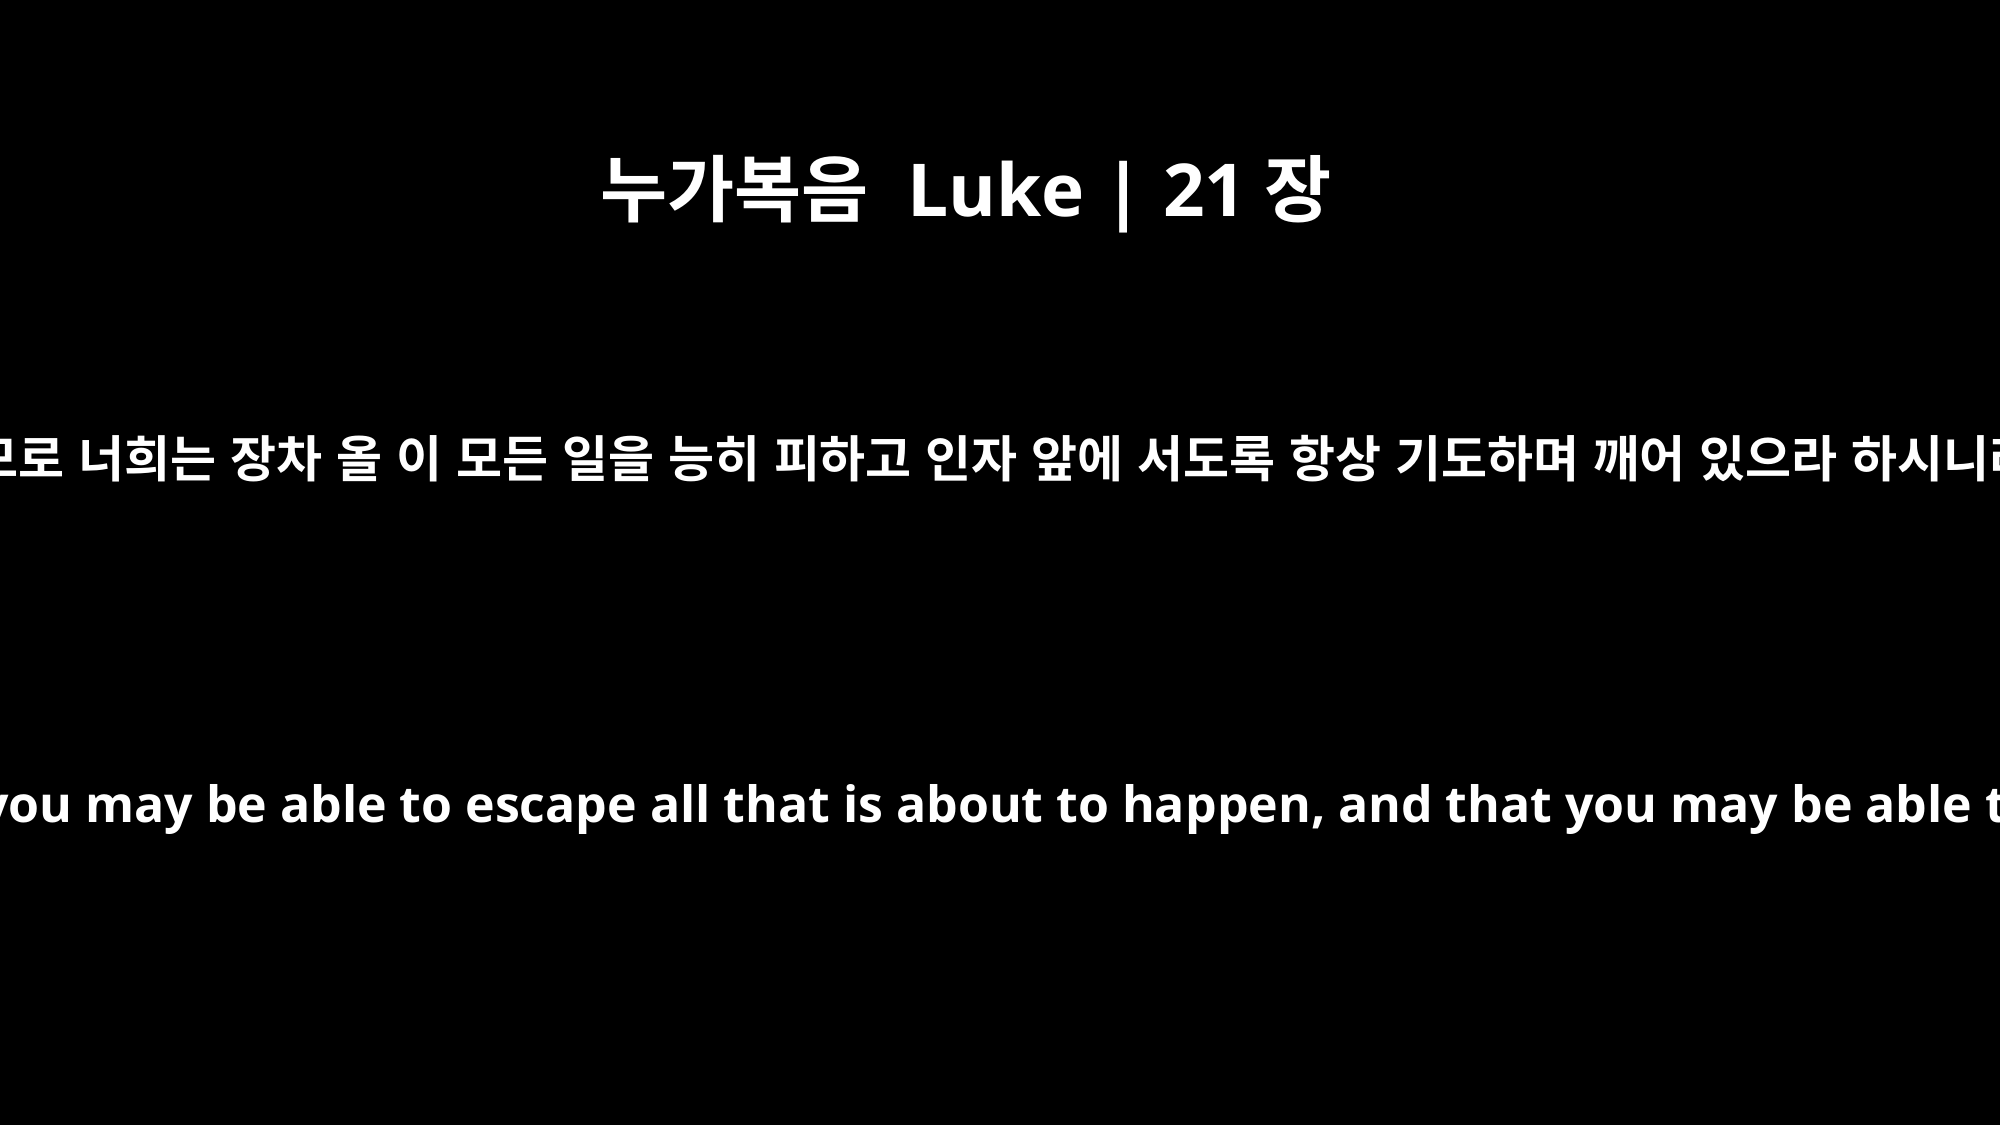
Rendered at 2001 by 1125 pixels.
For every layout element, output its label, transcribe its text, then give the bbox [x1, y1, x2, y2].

text_box Be always on the watch, and pray that you may be able to escape all that is about to happen, and that you may be able to stand before the Son of Man." [0, 764, 2000, 840]
text_box 36 이러므로 너희는 장차 올 이 모든 일을 능히 피하고 인자 앞에 서도록 항상 기도하며 깨어 있으라 하시니라 [0, 359, 2000, 495]
text_box 누가복음 Luke | 21장 [585, 136, 1347, 239]
